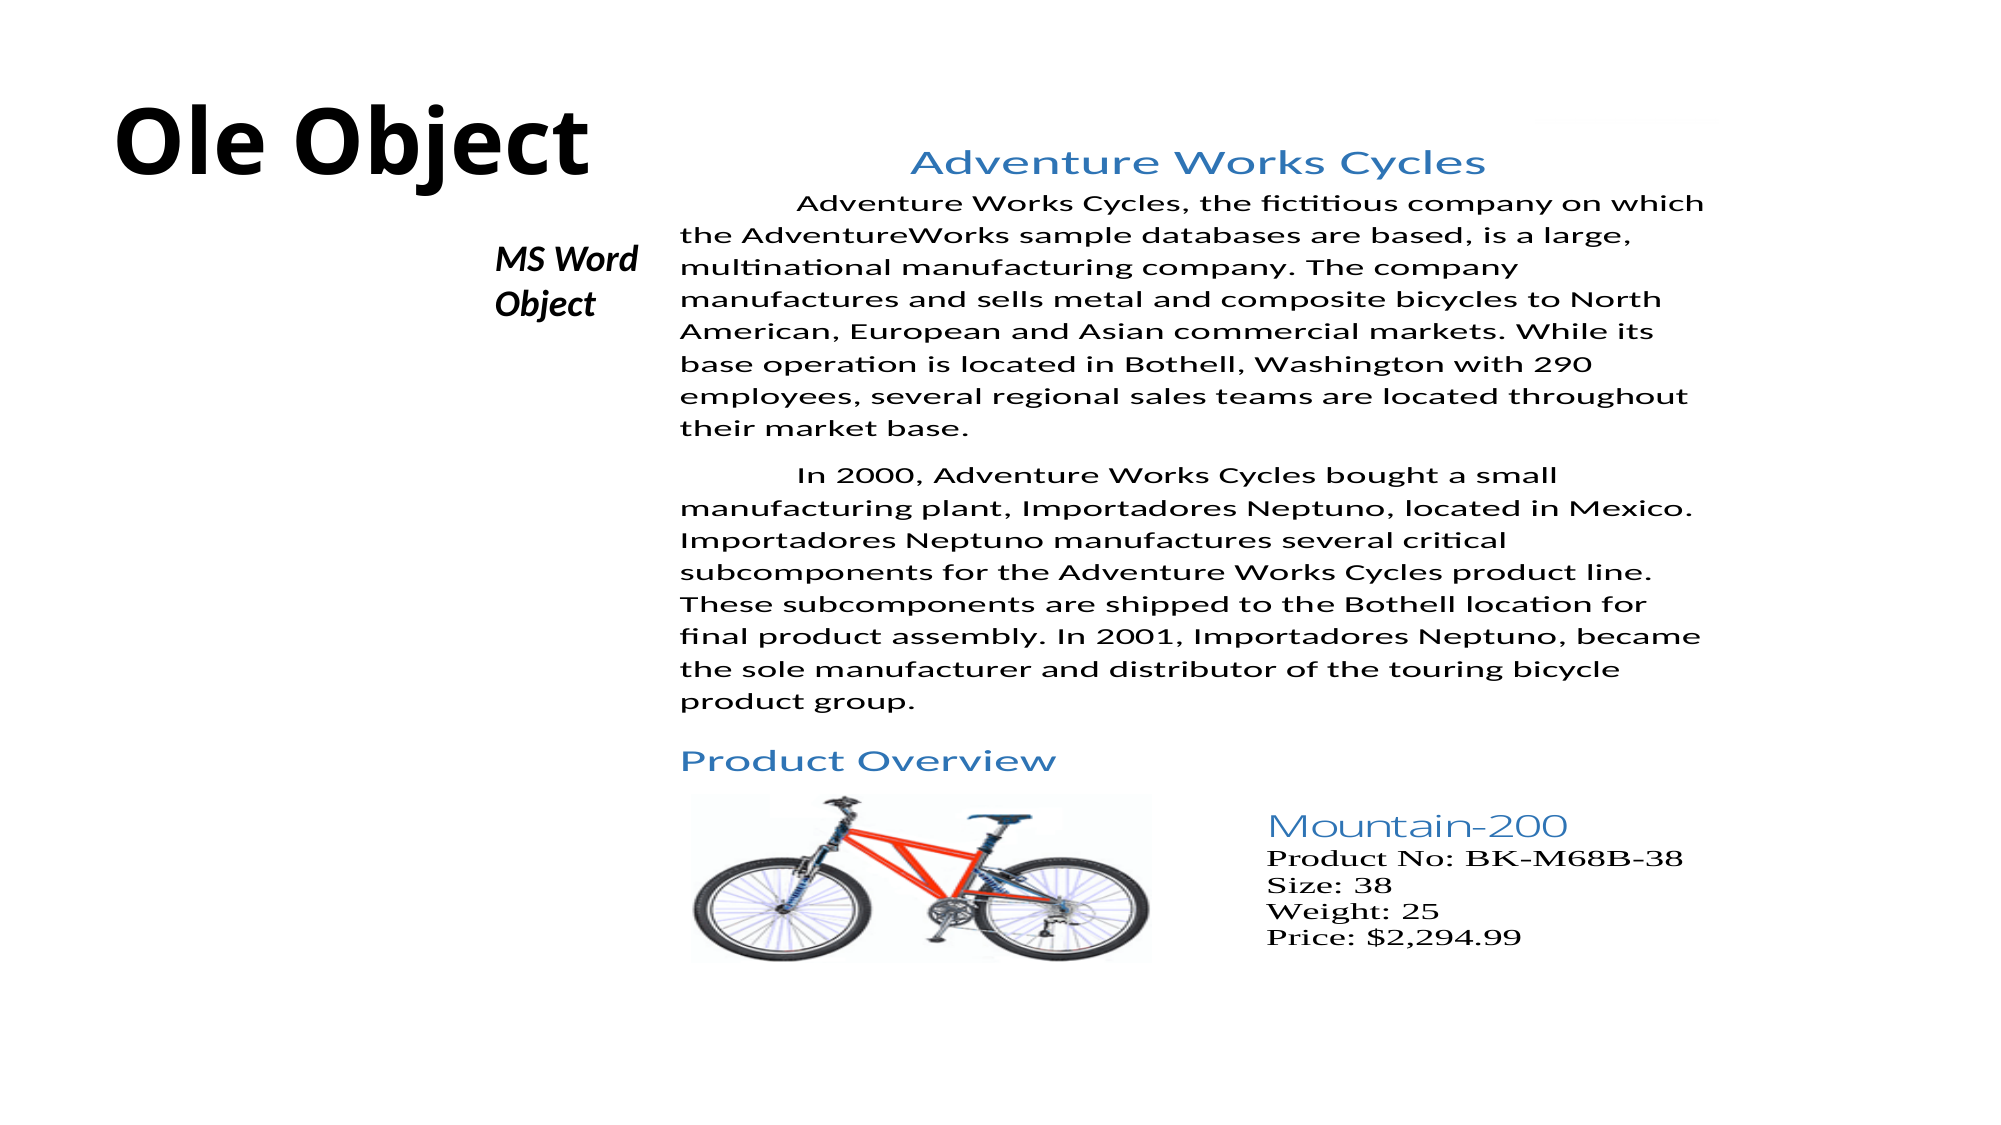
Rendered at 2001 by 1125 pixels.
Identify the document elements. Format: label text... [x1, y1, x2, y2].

title Ole Object [97, 36, 1823, 254]
text_box MS Word Object [479, 226, 679, 332]
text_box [679, 118, 1719, 1007]
